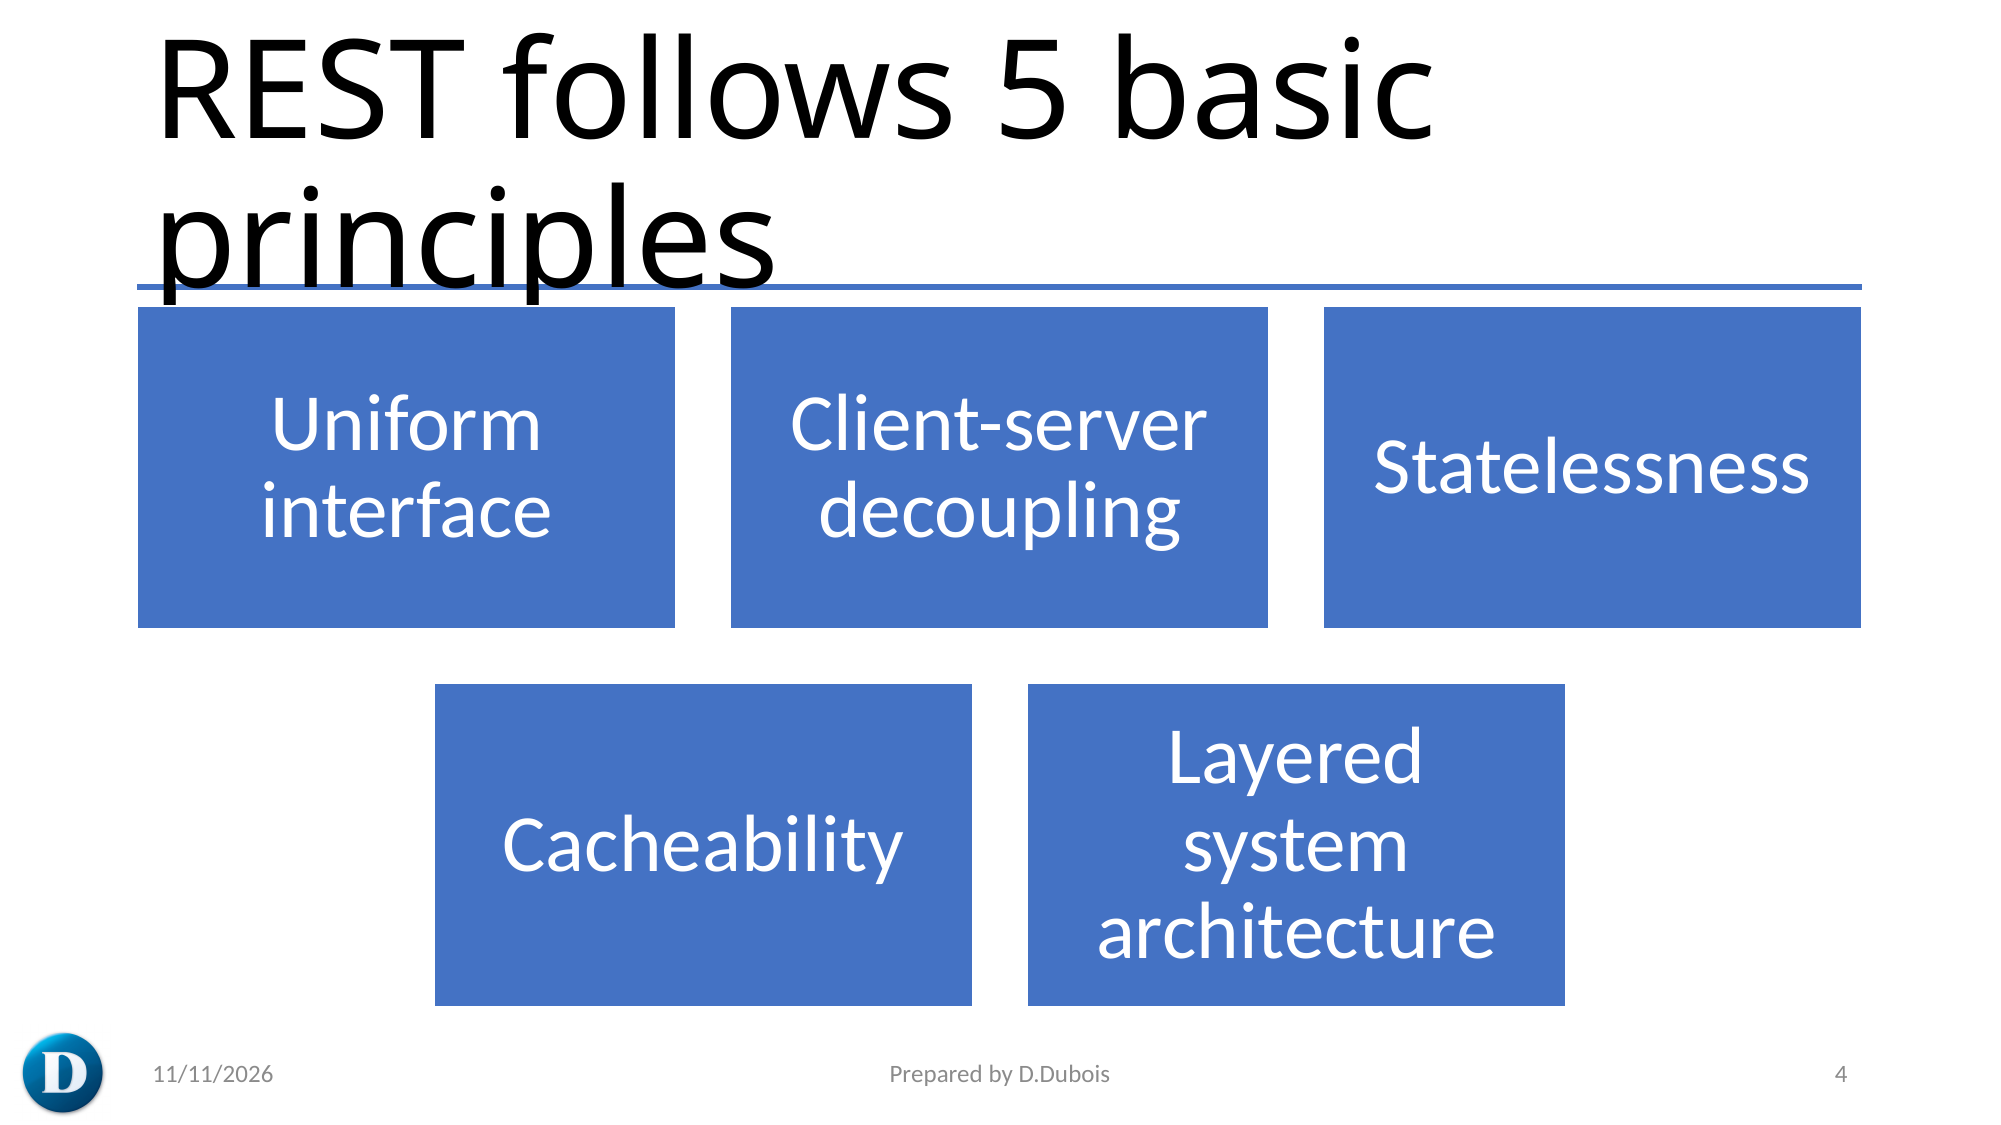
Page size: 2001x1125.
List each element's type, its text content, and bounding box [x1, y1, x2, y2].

footer Prepared by D.Dubois [662, 1042, 1338, 1103]
slide_number 4 [1412, 1042, 1863, 1103]
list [137, 299, 1863, 1014]
title REST follows 5 basic principles [137, 59, 1863, 278]
picture [14, 1024, 111, 1121]
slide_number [137, 1042, 588, 1103]
